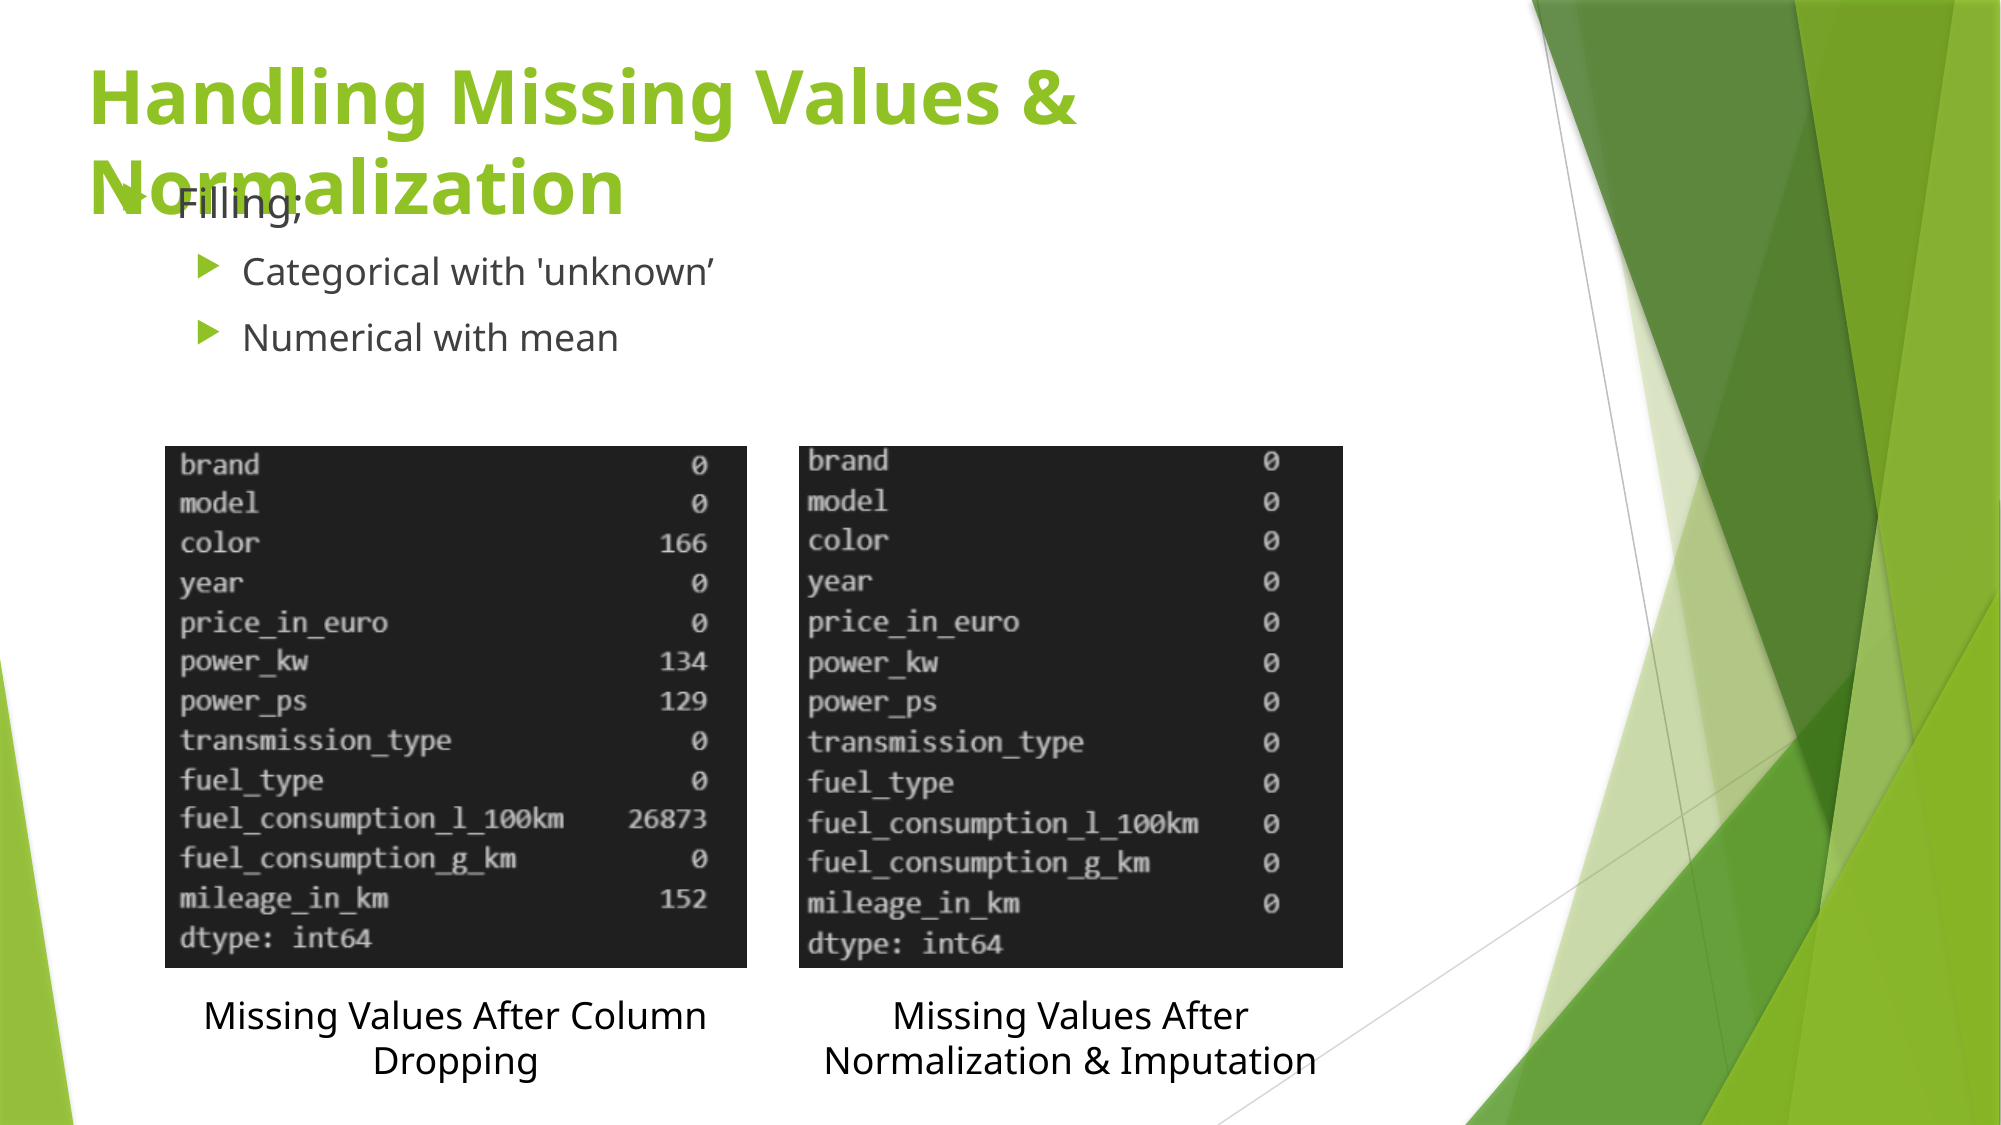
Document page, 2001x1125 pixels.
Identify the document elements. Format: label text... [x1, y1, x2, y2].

picture [164, 446, 747, 968]
text_box Missing Values After Column Dropping [138, 984, 773, 1090]
text_box Missing Values After Normalization & Imputation [785, 984, 1357, 1090]
title Handling Missing Values & Normalization [72, 41, 1652, 151]
picture [798, 446, 1344, 968]
list Filling; Categorical with 'unknown’ Numerical with mean [105, 169, 800, 402]
